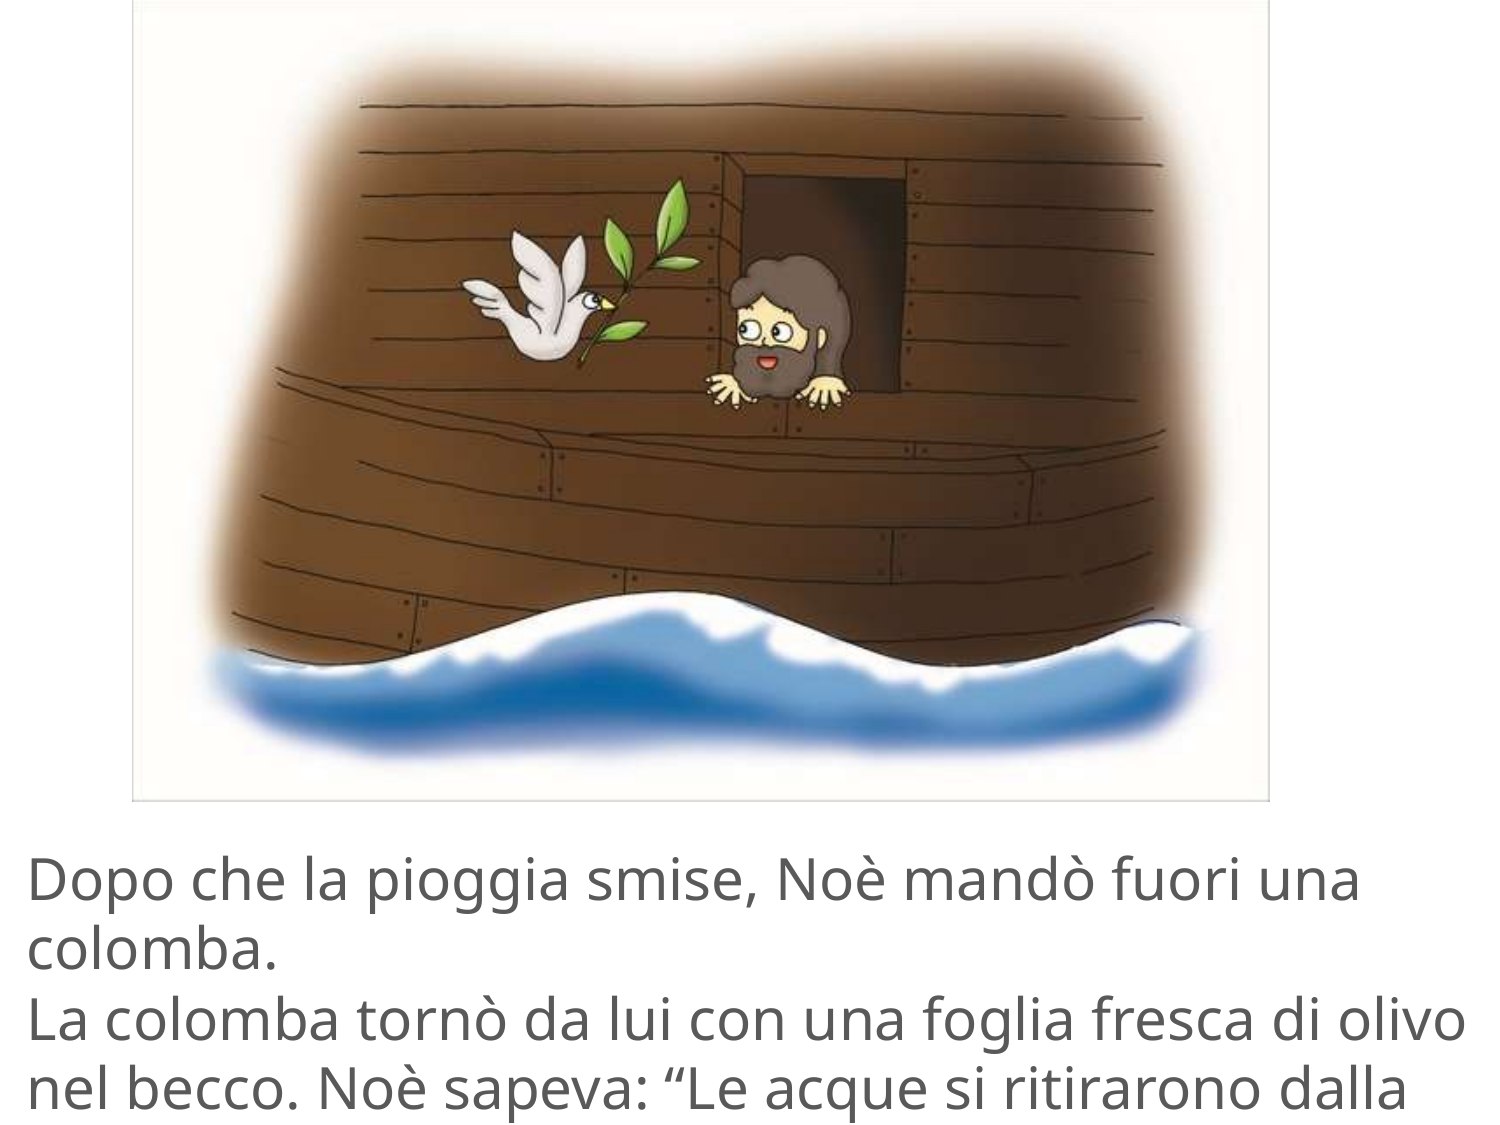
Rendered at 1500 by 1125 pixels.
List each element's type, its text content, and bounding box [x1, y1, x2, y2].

text_box Dopo che la pioggia smise, Noè mandò fuori una colomba. La colomba tornò da lui con una foglia fresca di olivo nel becco. Noè sapeva: “Le acque si ritirarono dalla terra!” [11, 834, 1498, 1125]
picture [132, 0, 1270, 803]
